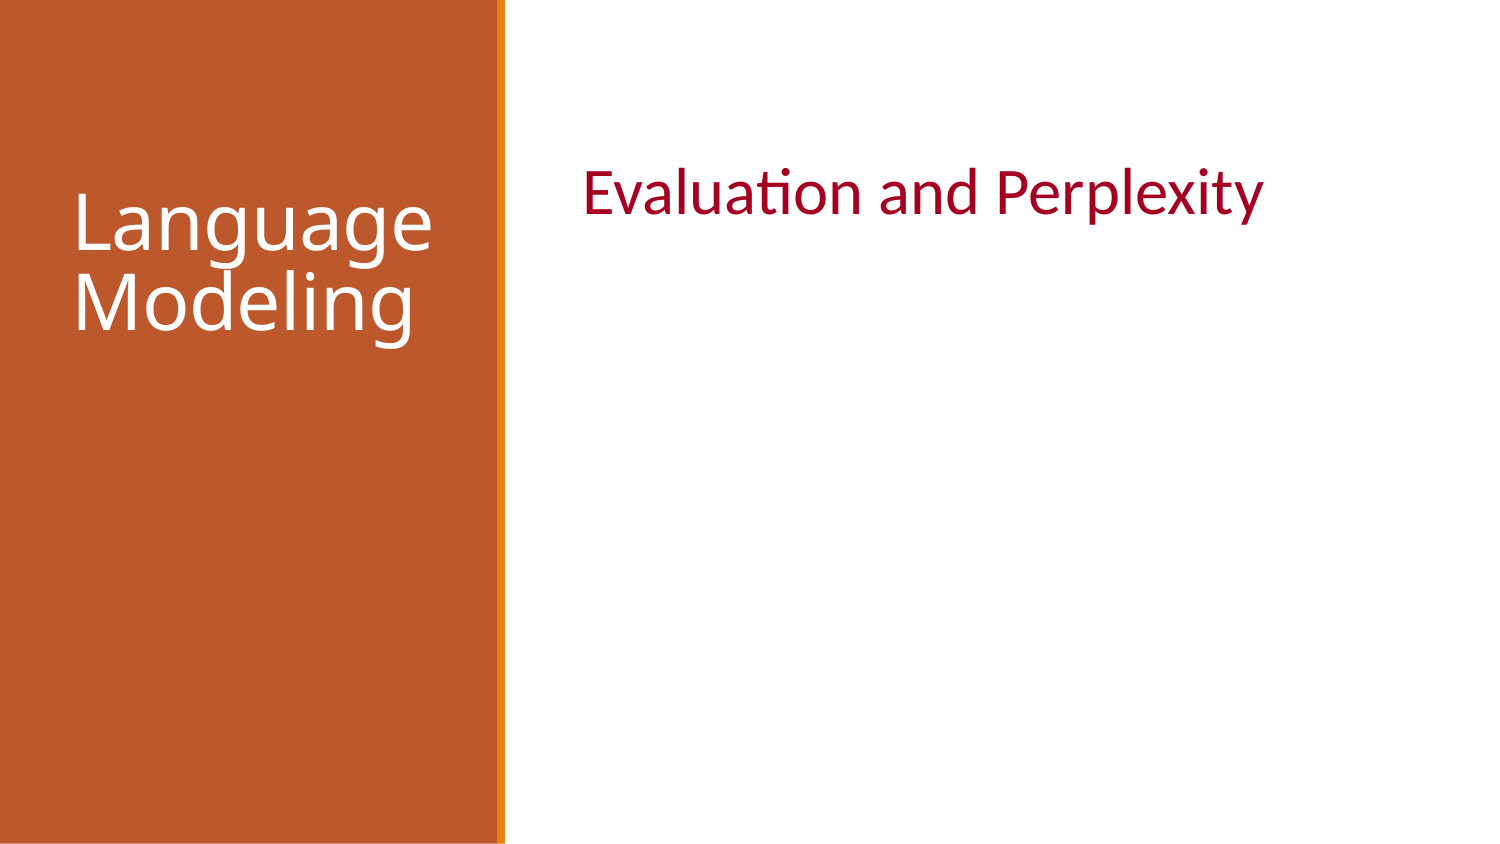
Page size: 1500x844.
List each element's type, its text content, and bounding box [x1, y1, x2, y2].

list Evaluation and Perplexity [567, 90, 1390, 737]
title Language Modeling [56, 73, 451, 355]
